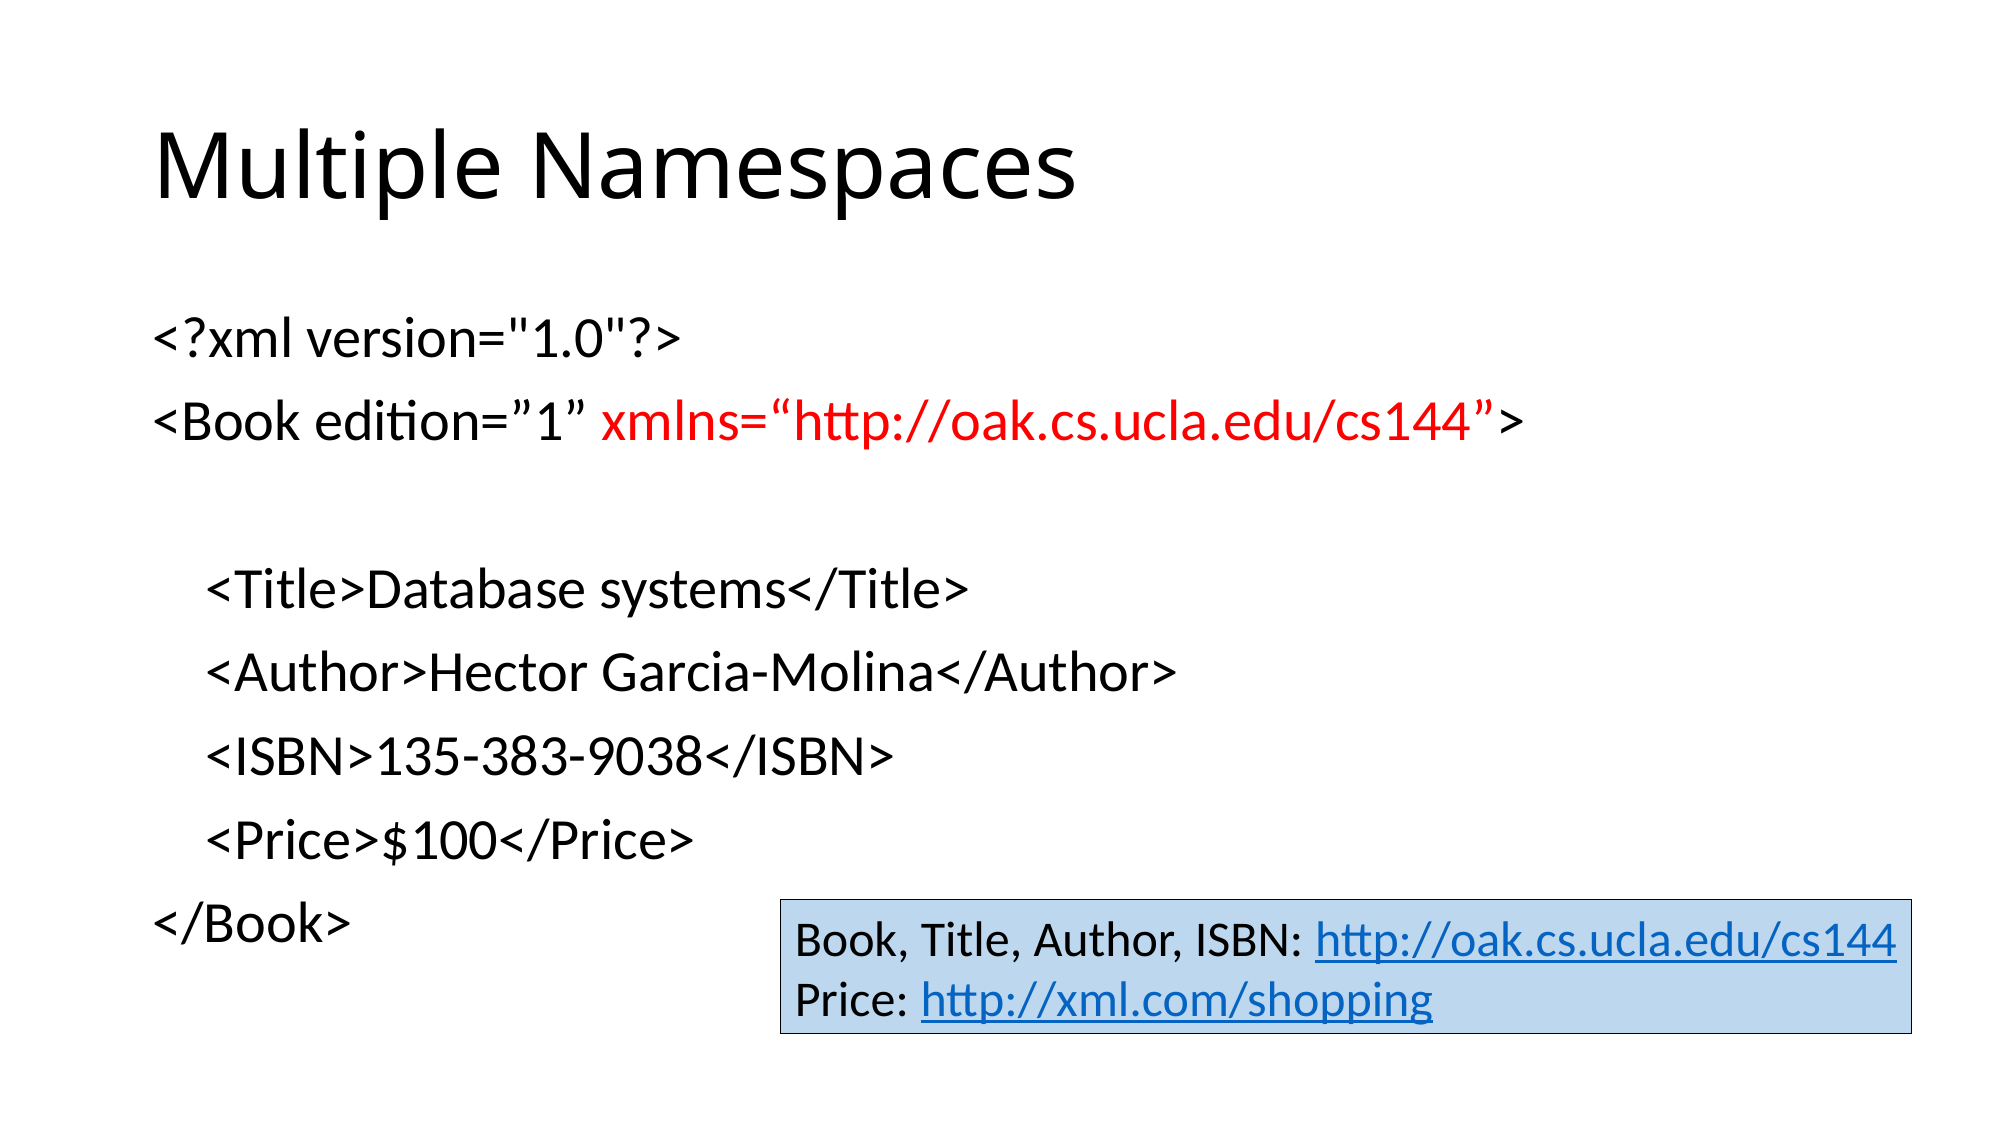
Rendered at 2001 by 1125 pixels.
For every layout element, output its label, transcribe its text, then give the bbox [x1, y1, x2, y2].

title Multiple Namespaces [137, 59, 1863, 278]
text_box Book, Title, Author, ISBN: http://oak.cs.ucla.edu/cs144 Price: http://xml.com/shopping [780, 899, 1912, 1034]
list <?xml version="1.0"?> <Book edition=”1” xmlns=“http://oak.cs.ucla.edu/cs144”> <Title>Database systems</Title> <Author>Hector Garcia-Molina</Author> <ISBN>135-383-9038</ISBN> <Price>$100</Price> </Book> [137, 299, 1863, 1014]
